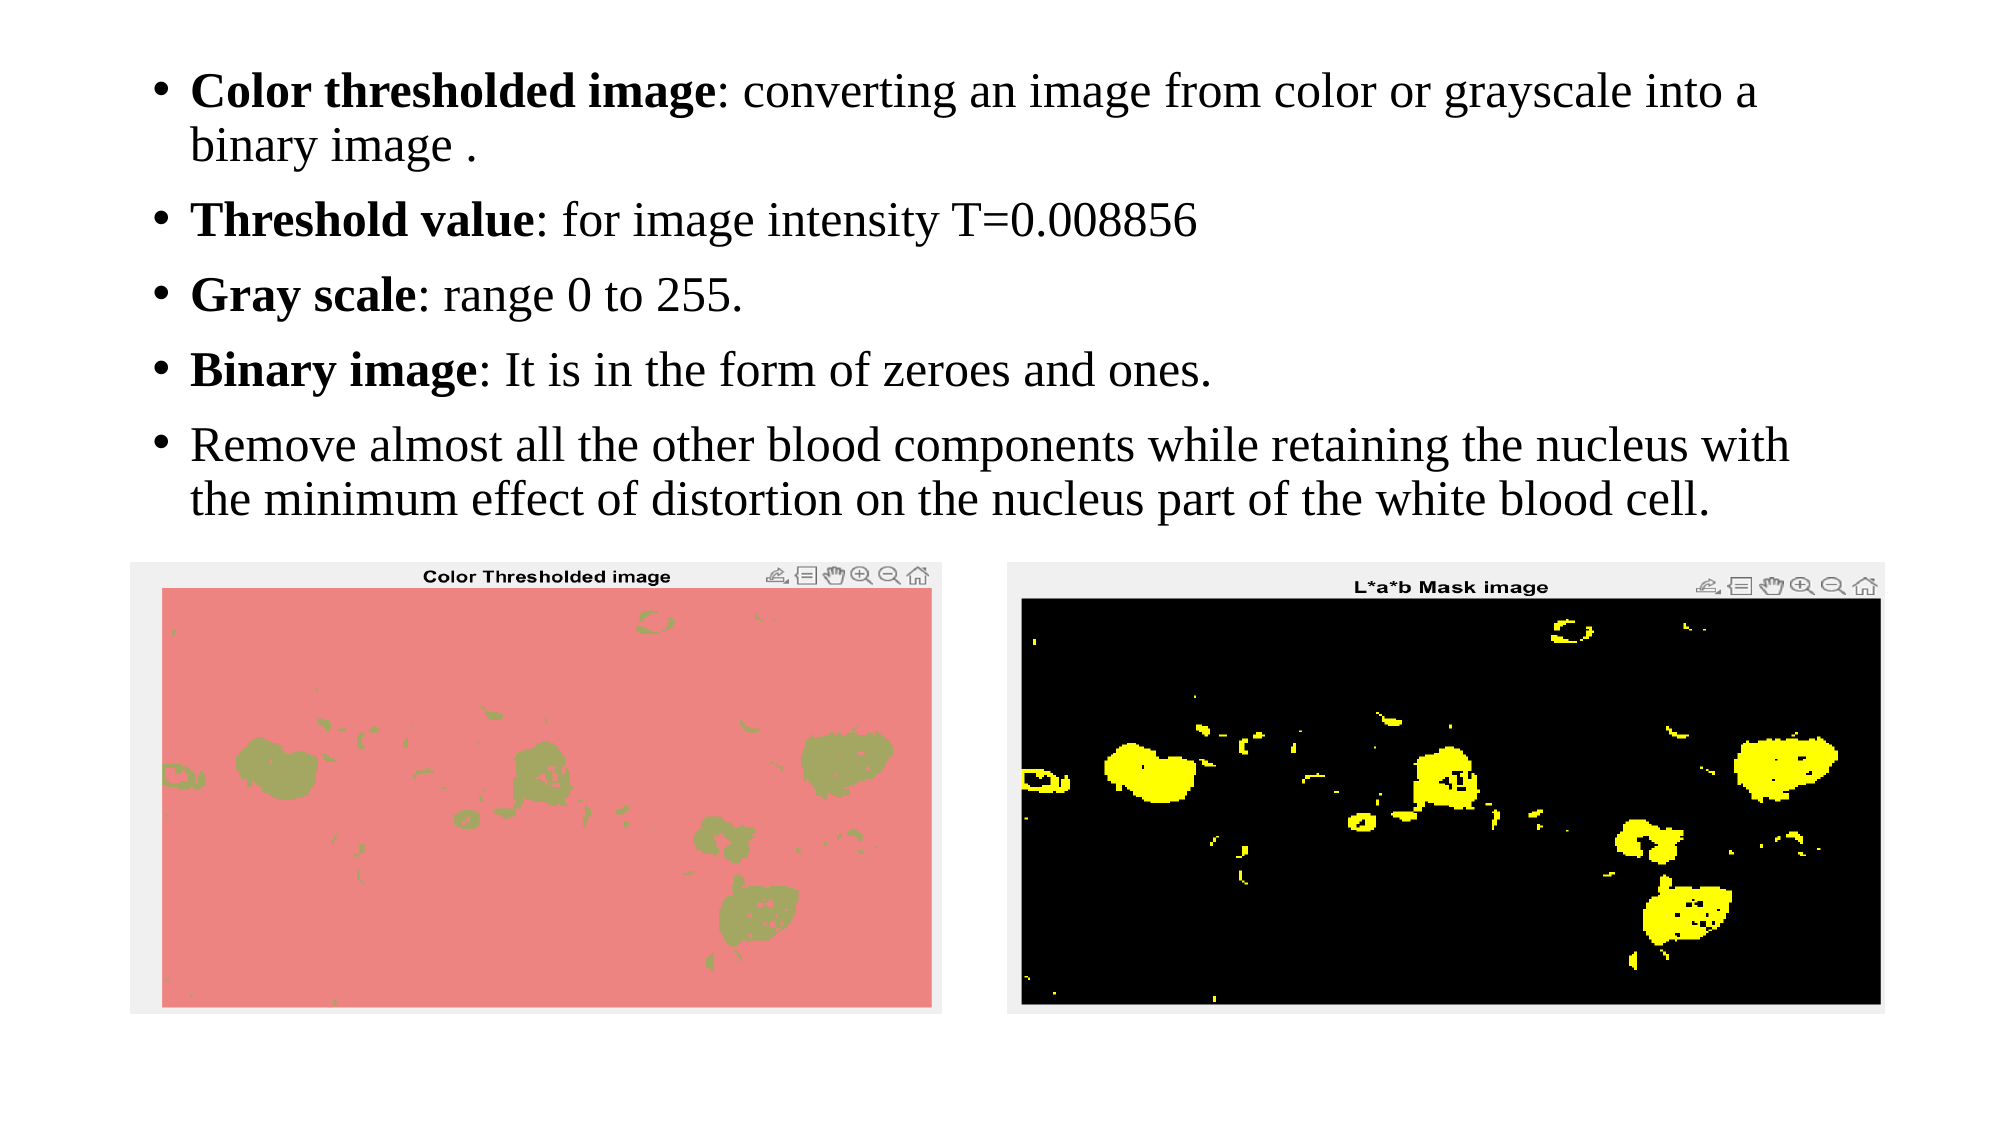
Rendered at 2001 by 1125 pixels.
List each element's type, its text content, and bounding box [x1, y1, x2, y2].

picture [1007, 562, 1885, 1014]
picture [130, 562, 942, 1014]
list Color thresholded image: converting an image from color or grayscale into a binary image . Threshold value: for image intensity T=0.008856 Gray scale: range 0 to 255. Binary image: It is in the form of zeroes and ones. Remove almost all the other blood components while retaining the nucleus with the minimum effect of distortion on the nucleus part of the white blood cell. [137, 57, 1863, 1014]
